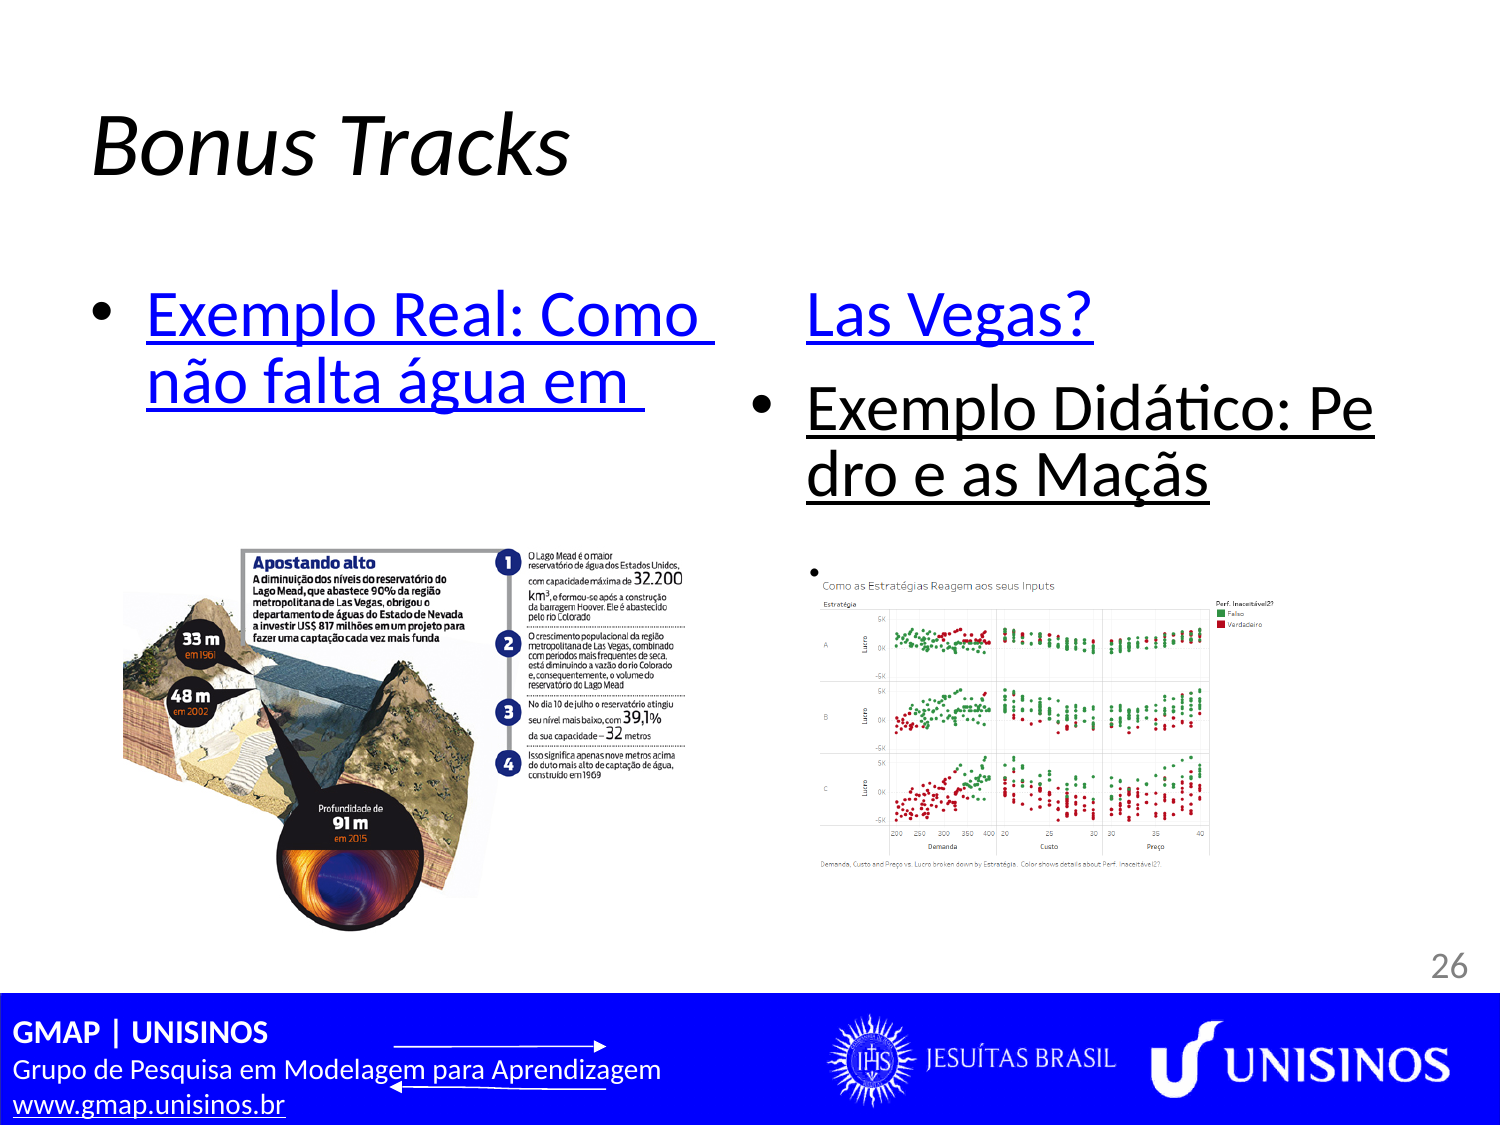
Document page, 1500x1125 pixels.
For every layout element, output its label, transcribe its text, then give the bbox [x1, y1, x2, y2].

title Bonus Tracks [75, 45, 1425, 233]
picture [820, 574, 1293, 869]
list Exemplo Real: Como não falta água em Las Vegas? Exemplo Didático: Pedro e as Maçãs. [75, 262, 1425, 516]
picture [0, 993, 1500, 1125]
picture [123, 544, 689, 933]
